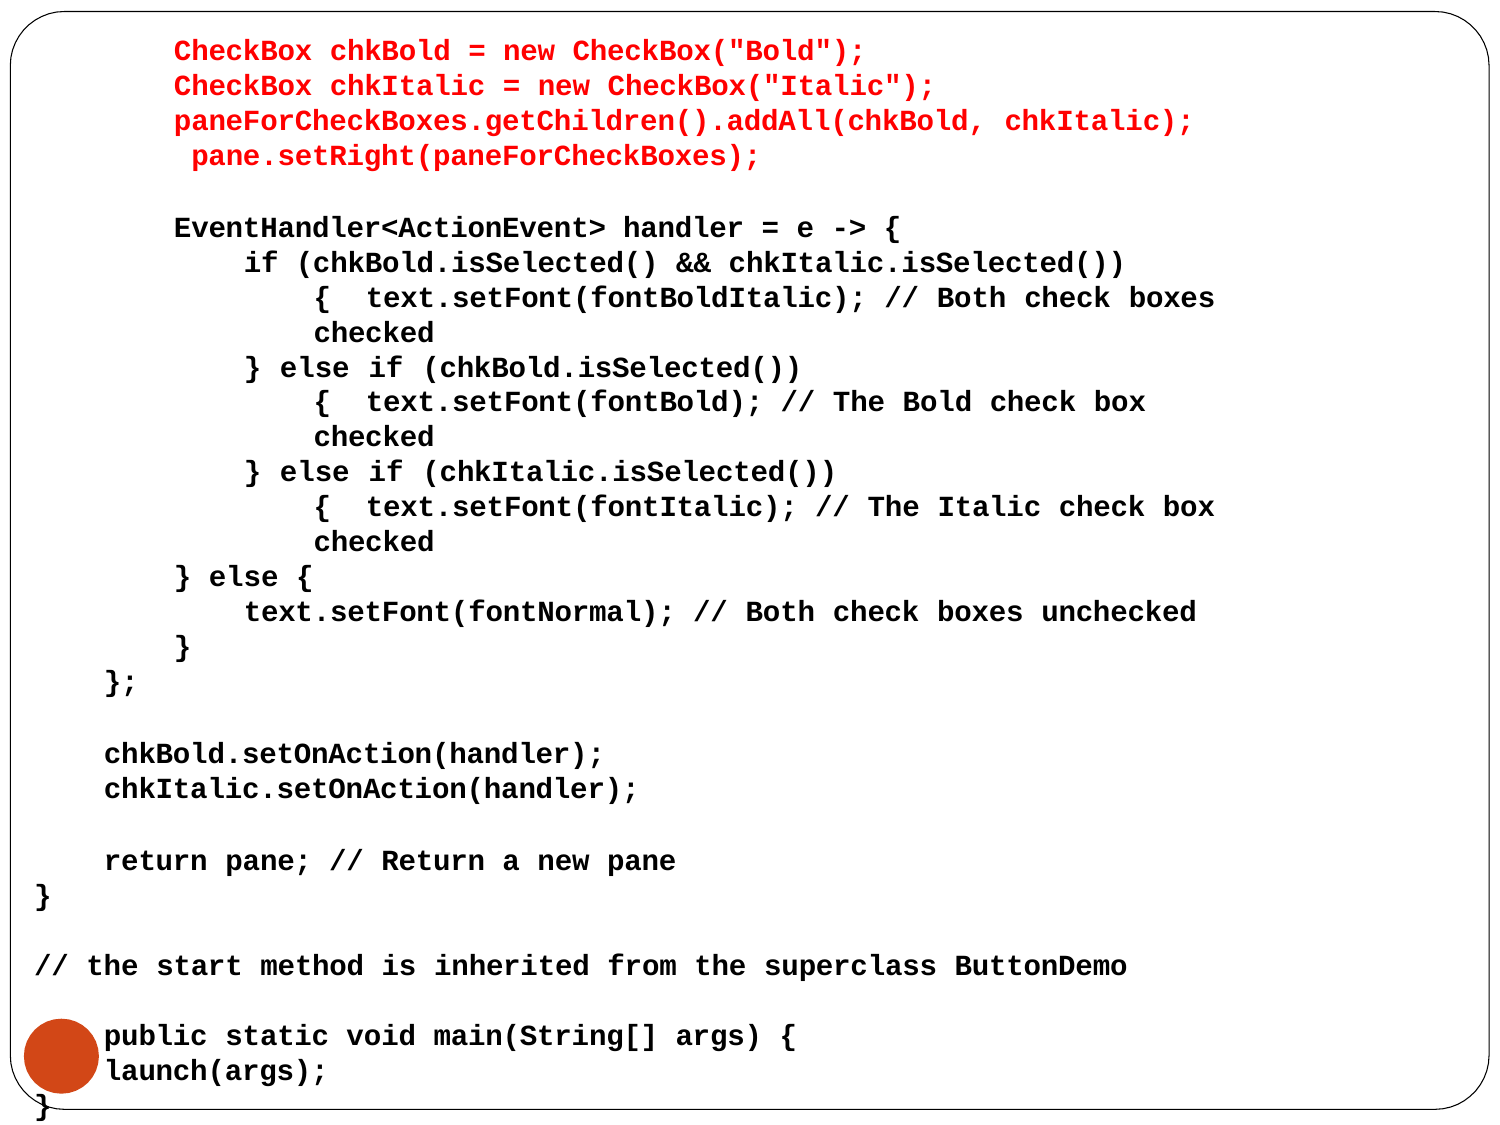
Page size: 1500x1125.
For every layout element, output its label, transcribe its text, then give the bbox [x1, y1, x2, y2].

text_box CheckBox chkBold = new CheckBox("Bold"); CheckBox chkItalic = new CheckBox("Italic"); paneForCheckBoxes.getChildren().addAll(chkBold, chkItalic); pane.setRight(paneForCheckBoxes); EventHandler<ActionEvent> handler = e -> { if (chkBold.isSelected() && chkItalic.isSelected()) { text.setFont(fontBoldItalic); // Both check boxes checked } else if (chkBold.isSelected()) { text.setFont(fontBold); // The Bold check box checked } else if (chkItalic.isSelected()) { text.setFont(fontItalic); // The Italic check box checked } else { text.setFont(fontNormal); // Both check boxes unchecked } }; chkBold.setOnAction(handler); chkItalic.setOnAction(handler); return pane; // Return a new pane } // the start method is inherited from the superclass ButtonDemo public static void main(String[] args) { launch(args); } } [32, 29, 1311, 1125]
text_box [23, 1018, 99, 1094]
